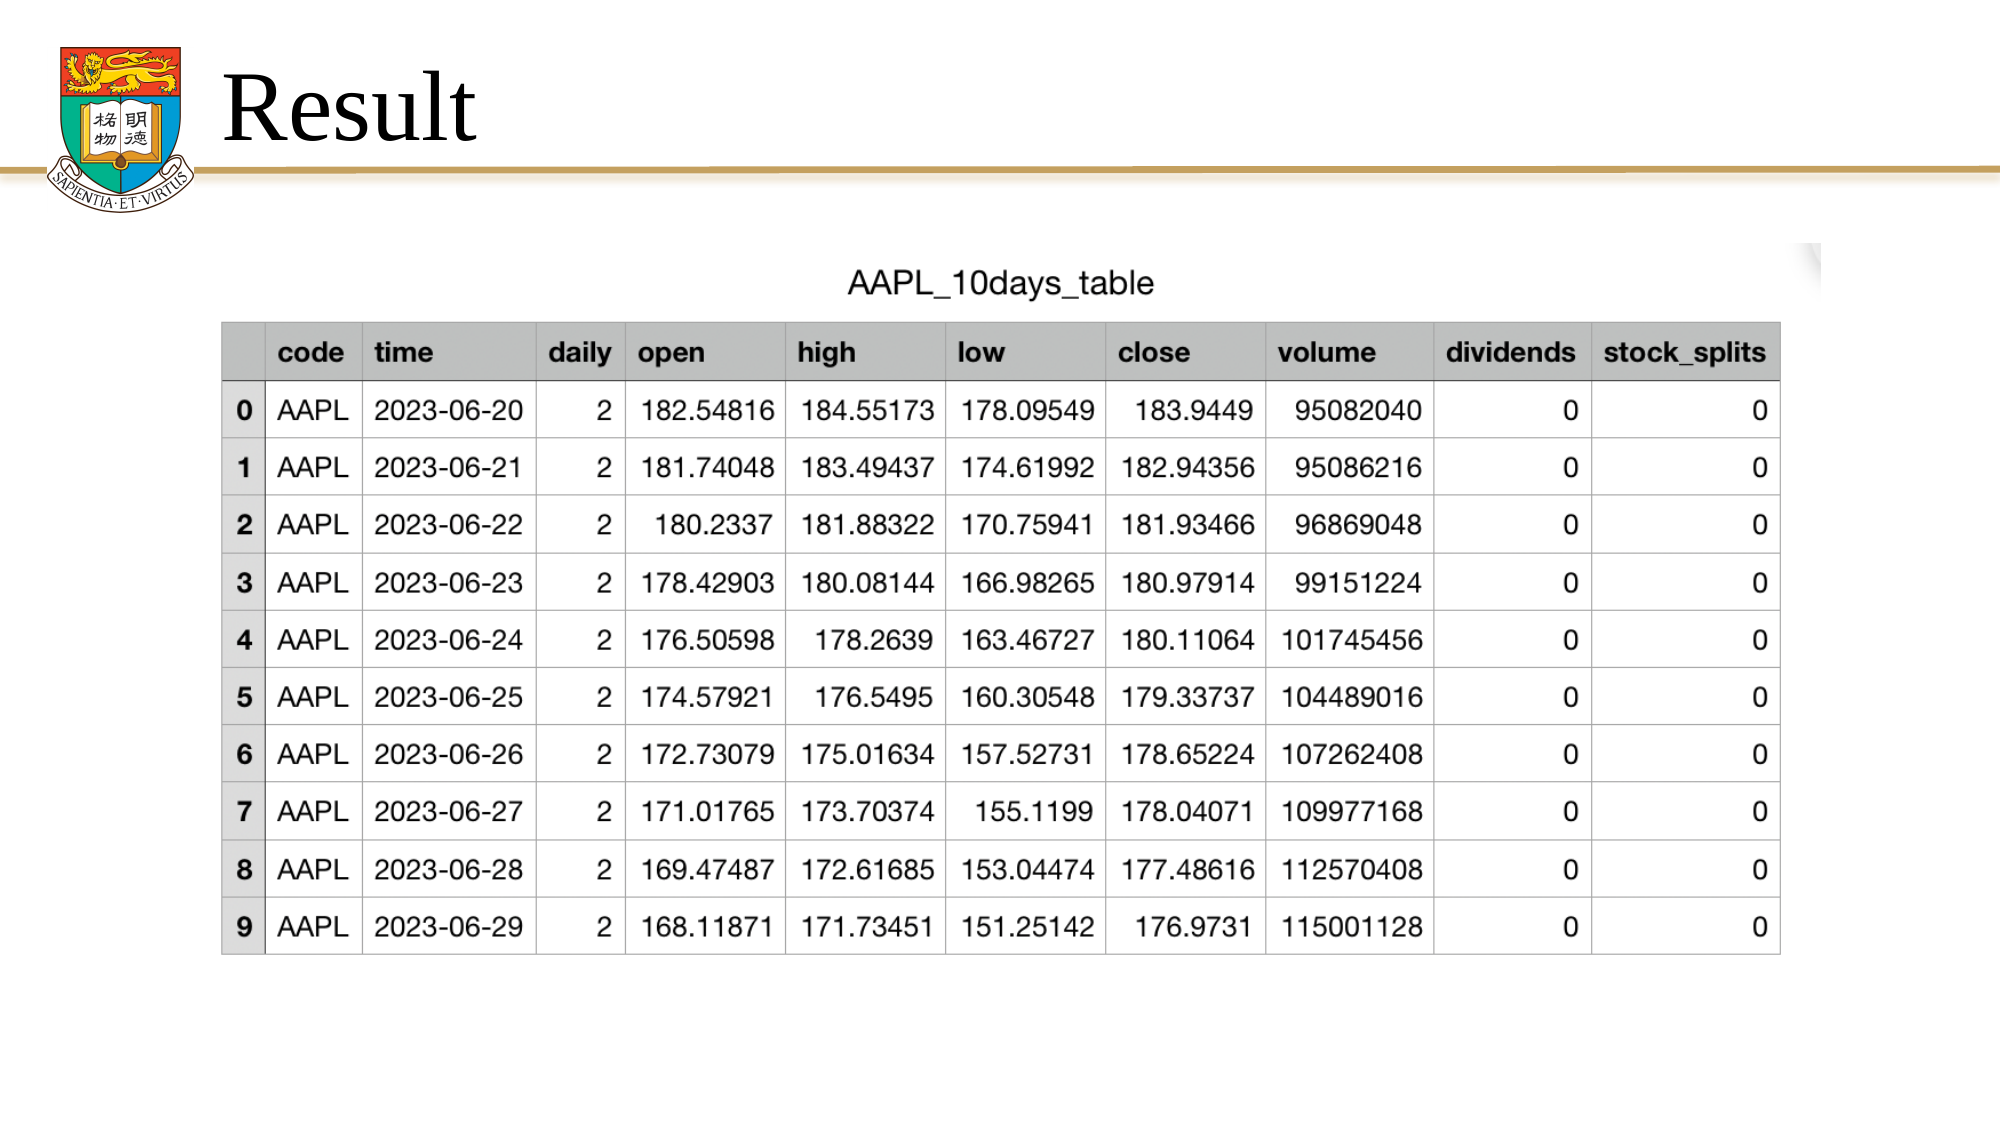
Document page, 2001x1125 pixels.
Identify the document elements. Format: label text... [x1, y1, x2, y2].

text_box Result [206, 33, 493, 168]
picture [179, 243, 1821, 1036]
picture [47, 47, 194, 213]
